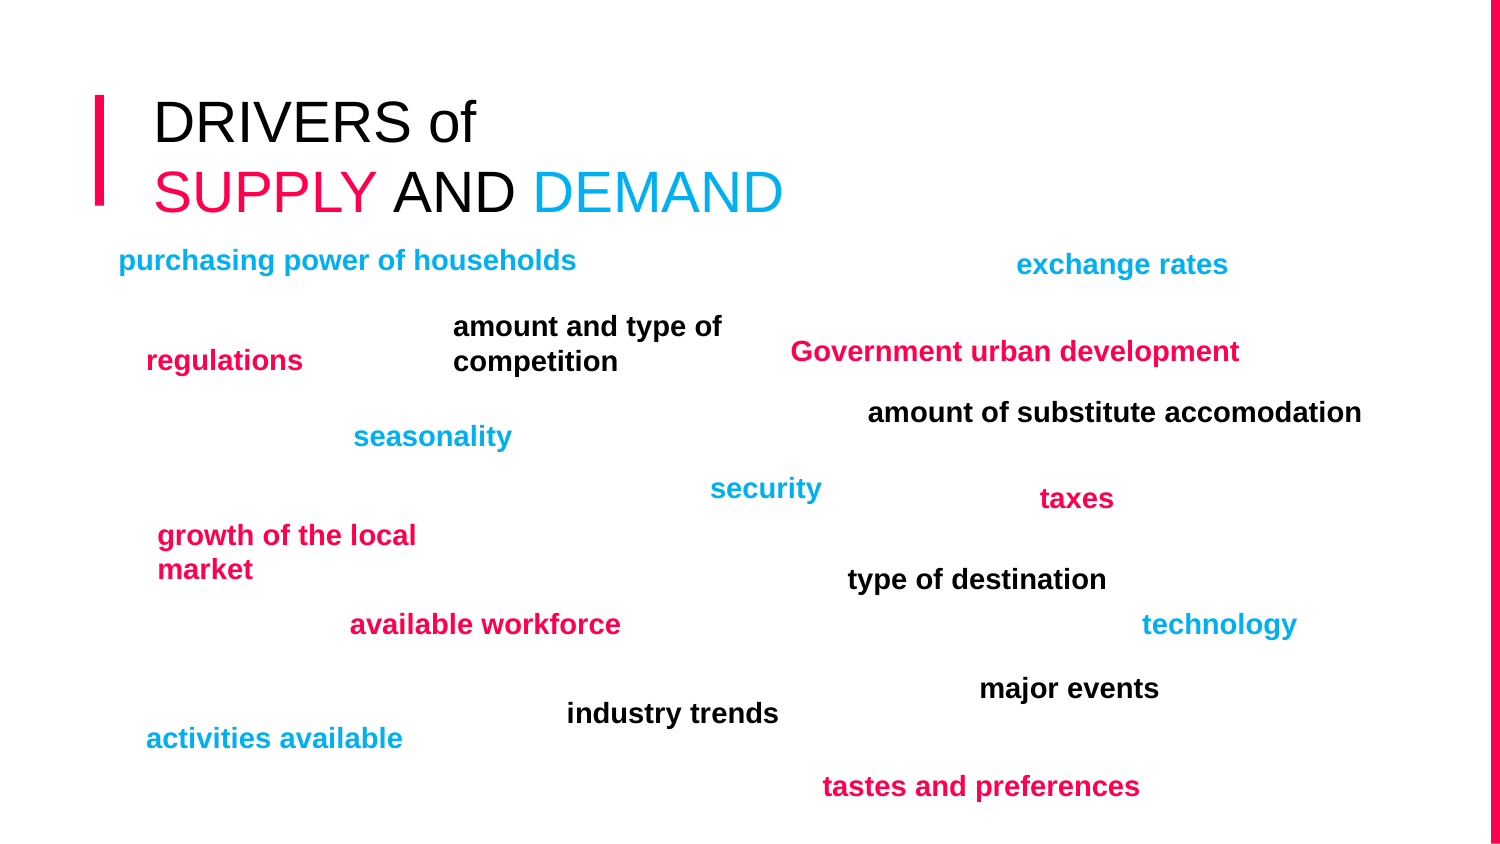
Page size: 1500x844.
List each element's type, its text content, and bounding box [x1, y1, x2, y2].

text_box taxes [1025, 471, 1363, 522]
text_box amount of substitute accomodation [853, 386, 1402, 436]
text_box major events [964, 661, 1303, 712]
text_box industry trends [551, 687, 890, 737]
text_box type of destination [832, 553, 1171, 603]
text_box Government urban development [775, 324, 1303, 375]
text_box growth of the local market [142, 508, 535, 594]
text_box security [695, 462, 1033, 512]
text_box activities available [131, 712, 469, 763]
text_box seasonality [338, 410, 676, 460]
text_box purchasing power of households [103, 234, 599, 284]
text_box available workforce [334, 597, 673, 648]
text_box amount and type of competition [438, 299, 884, 385]
text_box technology [1127, 597, 1465, 648]
text_box regulations [131, 333, 438, 384]
title DRIVERS of SUPPLY AND DEMAND [138, 69, 817, 210]
text_box exchange rates [1001, 238, 1340, 288]
text_box tastes and preferences [807, 759, 1229, 810]
